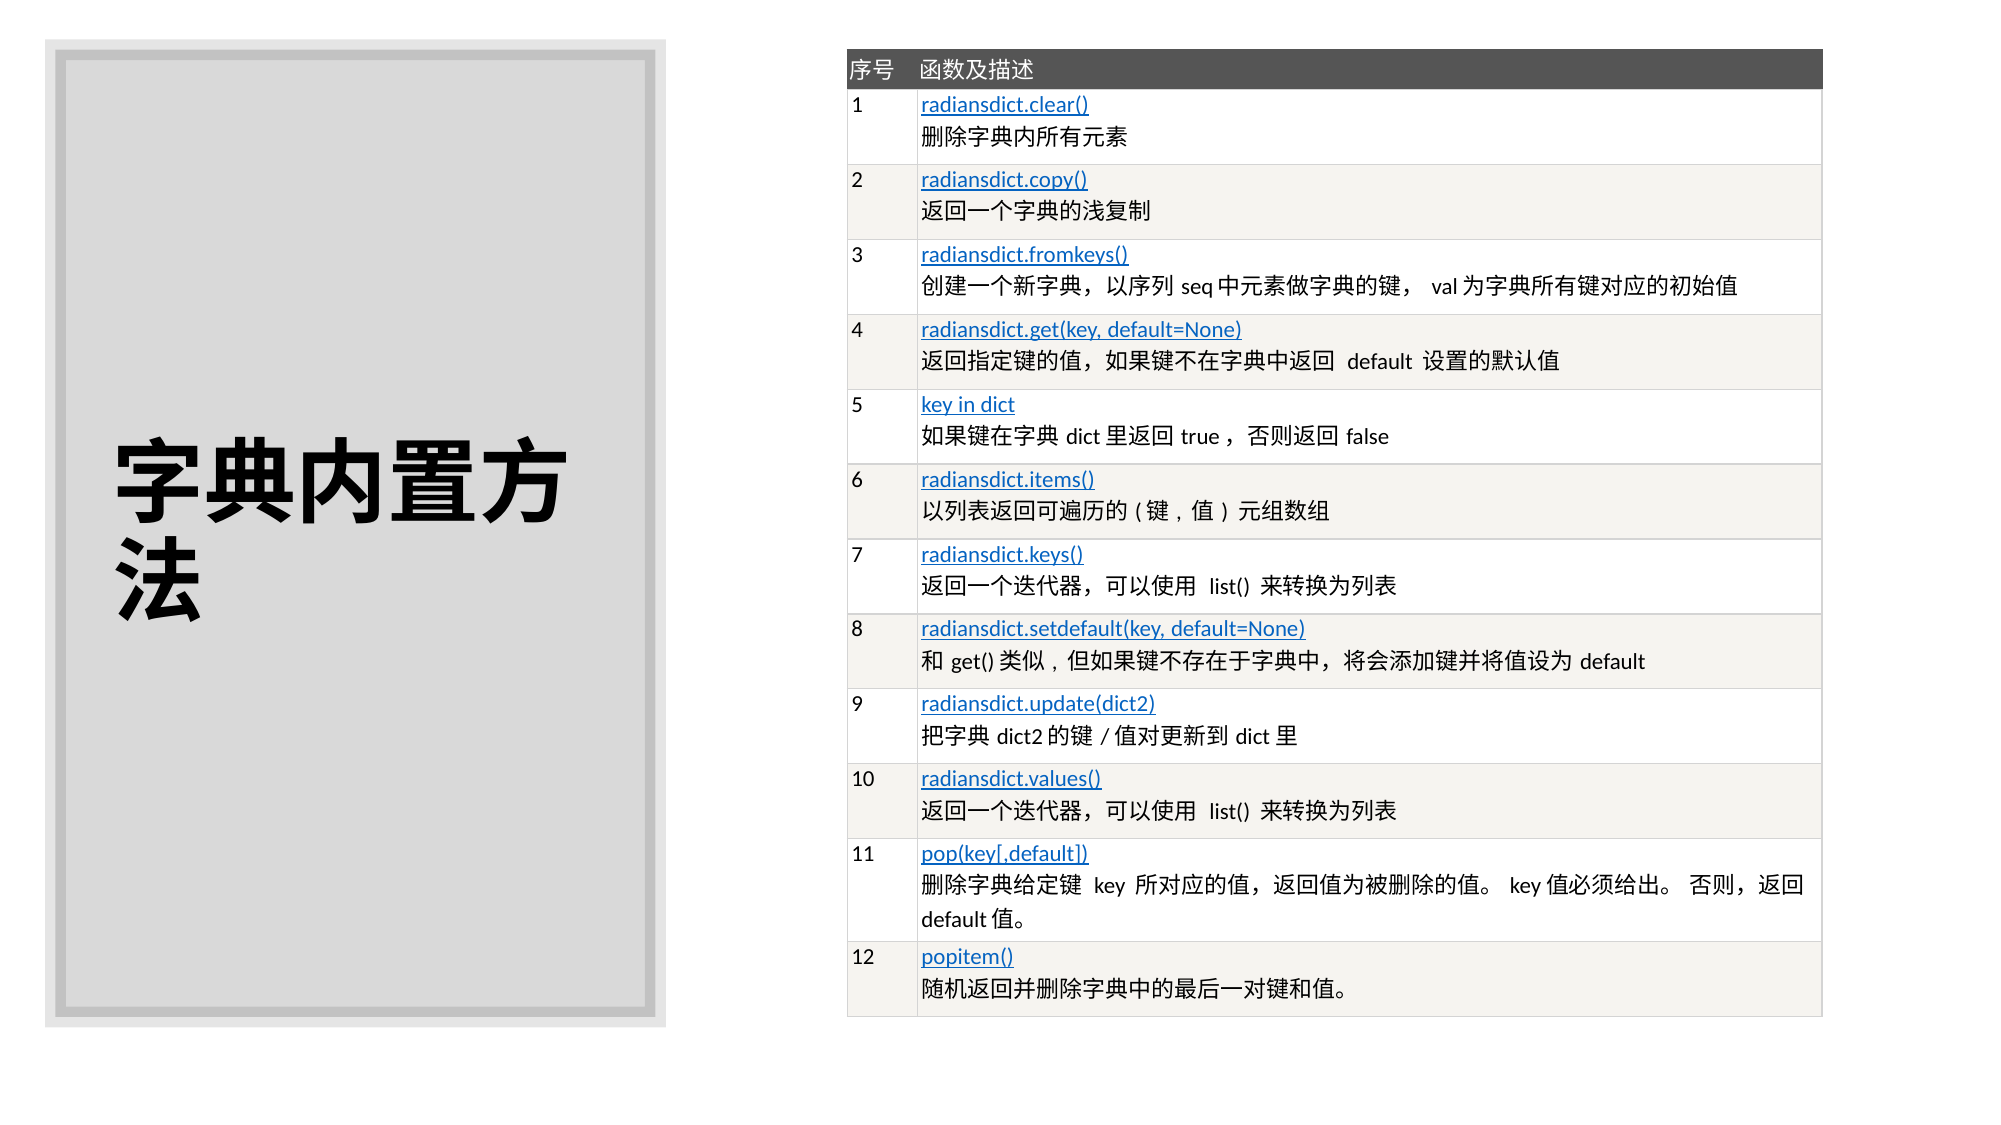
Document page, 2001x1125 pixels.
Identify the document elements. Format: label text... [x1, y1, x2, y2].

table_cell key in dict 如果键在字典dict里返回true，否则返回false [918, 390, 1821, 463]
table_cell radiansdict.fromkeys() 创建一个新字典，以序列seq中元素做字典的键，val为字典所有键对应的初始值 [918, 240, 1821, 314]
table_cell radiansdict.clear() 删除字典内所有元素 [918, 90, 1821, 164]
table_cell radiansdict.setdefault(key, default=None) 和get()类似, 但如果键不存在于字典中，将会添加键并将值设为default [918, 615, 1821, 688]
table_cell 8 [848, 615, 917, 688]
table_cell 5 [848, 390, 917, 463]
table_cell radiansdict.keys() 返回一个迭代器，可以使用 list() 来转换为列表 [918, 540, 1821, 613]
table_header 序号 [848, 50, 917, 89]
table_cell 3 [848, 240, 917, 314]
title 字典内置方法 [97, 104, 617, 967]
table_cell radiansdict.copy() 返回一个字典的浅复制 [918, 165, 1821, 239]
table_cell radiansdict.values() 返回一个迭代器，可以使用 list() 来转换为列表 [918, 764, 1821, 838]
table_cell 6 [848, 465, 917, 538]
table_cell radiansdict.get(key, default=None) 返回指定键的值，如果键不在字典中返回 default 设置的默认值 [918, 315, 1821, 389]
table_cell 9 [848, 689, 917, 763]
table_cell 7 [848, 540, 917, 613]
table_cell 4 [848, 315, 917, 389]
table_cell pop(key[,default]) 删除字典给定键 key 所对应的值，返回值为被删除的值。key值必须给出。 否则，返回default值。 [918, 839, 1821, 941]
table_cell 1 [848, 90, 917, 164]
text_box [54, 49, 656, 1018]
table_cell 10 [848, 764, 917, 838]
table_cell 2 [848, 165, 917, 239]
table_cell 12 [848, 942, 917, 1016]
table_cell 11 [848, 839, 917, 941]
table_header 函数及描述 [918, 50, 1821, 89]
table_cell radiansdict.items() 以列表返回可遍历的(键, 值) 元组数组 [918, 465, 1821, 538]
table_cell radiansdict.update(dict2) 把字典dict2的键/值对更新到dict里 [918, 689, 1821, 763]
table_cell popitem() 随机返回并删除字典中的最后一对键和值。 [918, 942, 1821, 1016]
